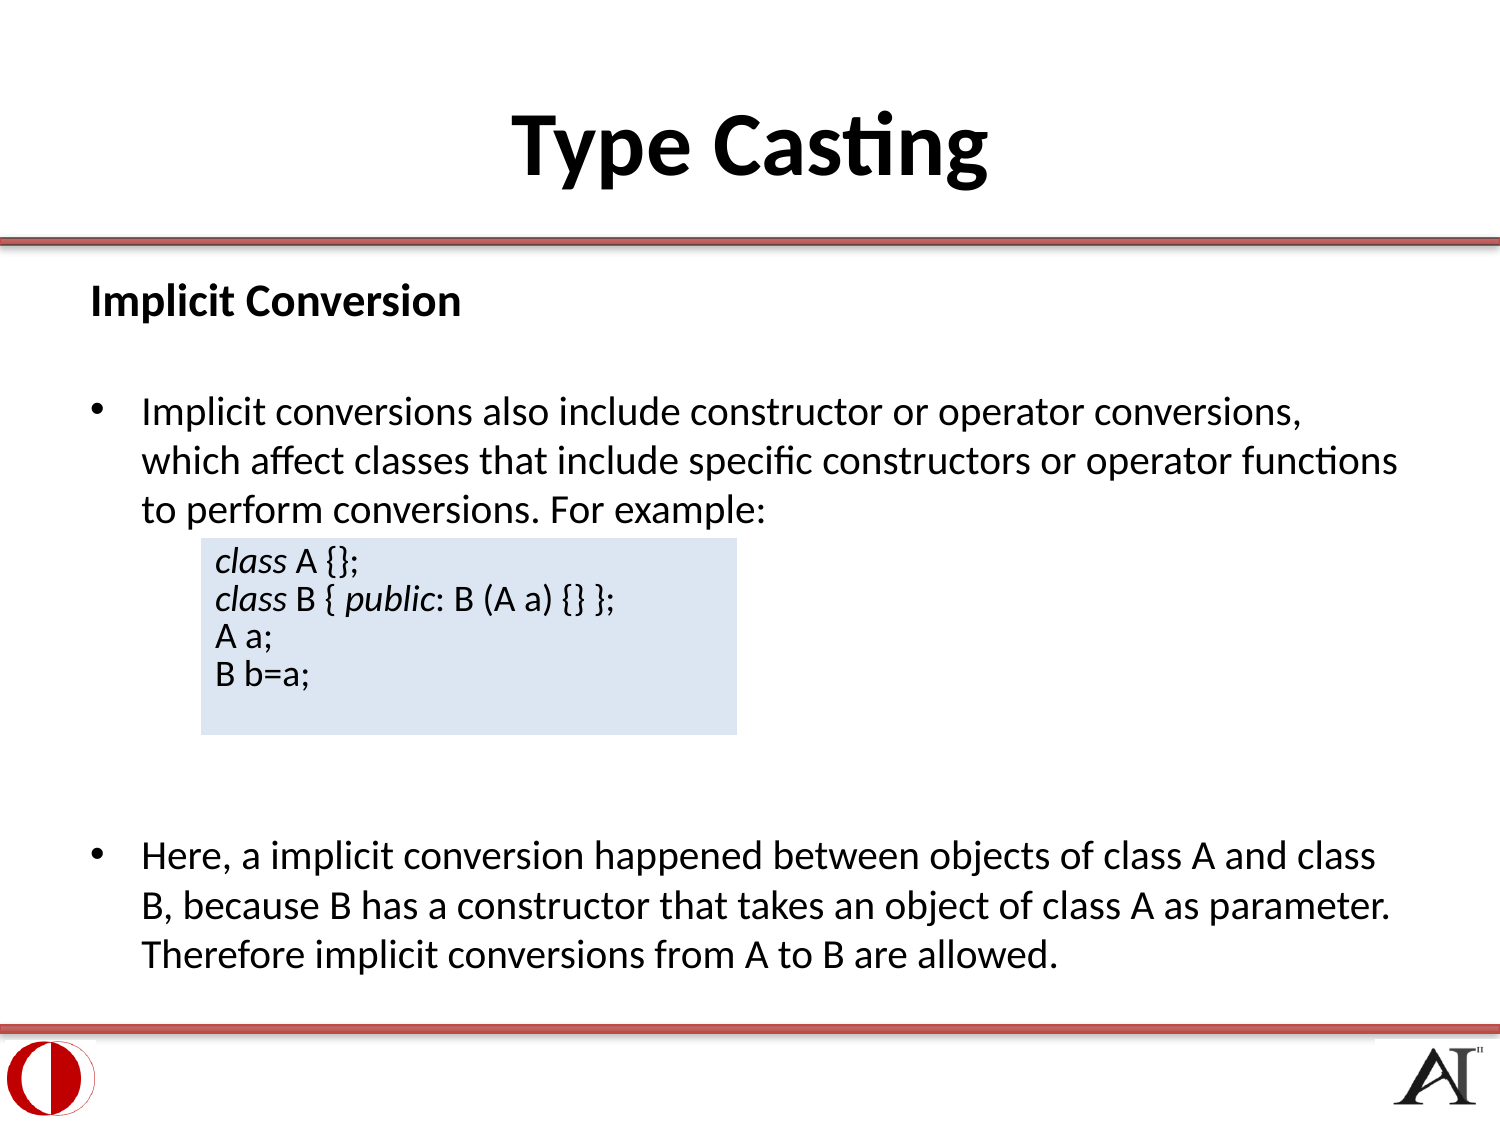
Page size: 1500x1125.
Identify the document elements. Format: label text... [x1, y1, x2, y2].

list Implicit Conversion Implicit conversions also include constructor or operator conversions, which affect classes that include specific constructors or operator functions to perform conversions. For example: Here, a implicit conversion happened between objects of class A and class B, because B has a constructor that takes an object of class A as parameter. Therefore implicit conversions from A to B are allowed. [75, 262, 1425, 1005]
slide_number 22 [1074, 1042, 1425, 1103]
picture [1374, 1039, 1500, 1110]
table_header class A {}; class B { public: B (A a) {} }; A a; B b=a; [201, 538, 737, 735]
picture [5, 1040, 96, 1116]
title Type Casting [75, 45, 1425, 233]
